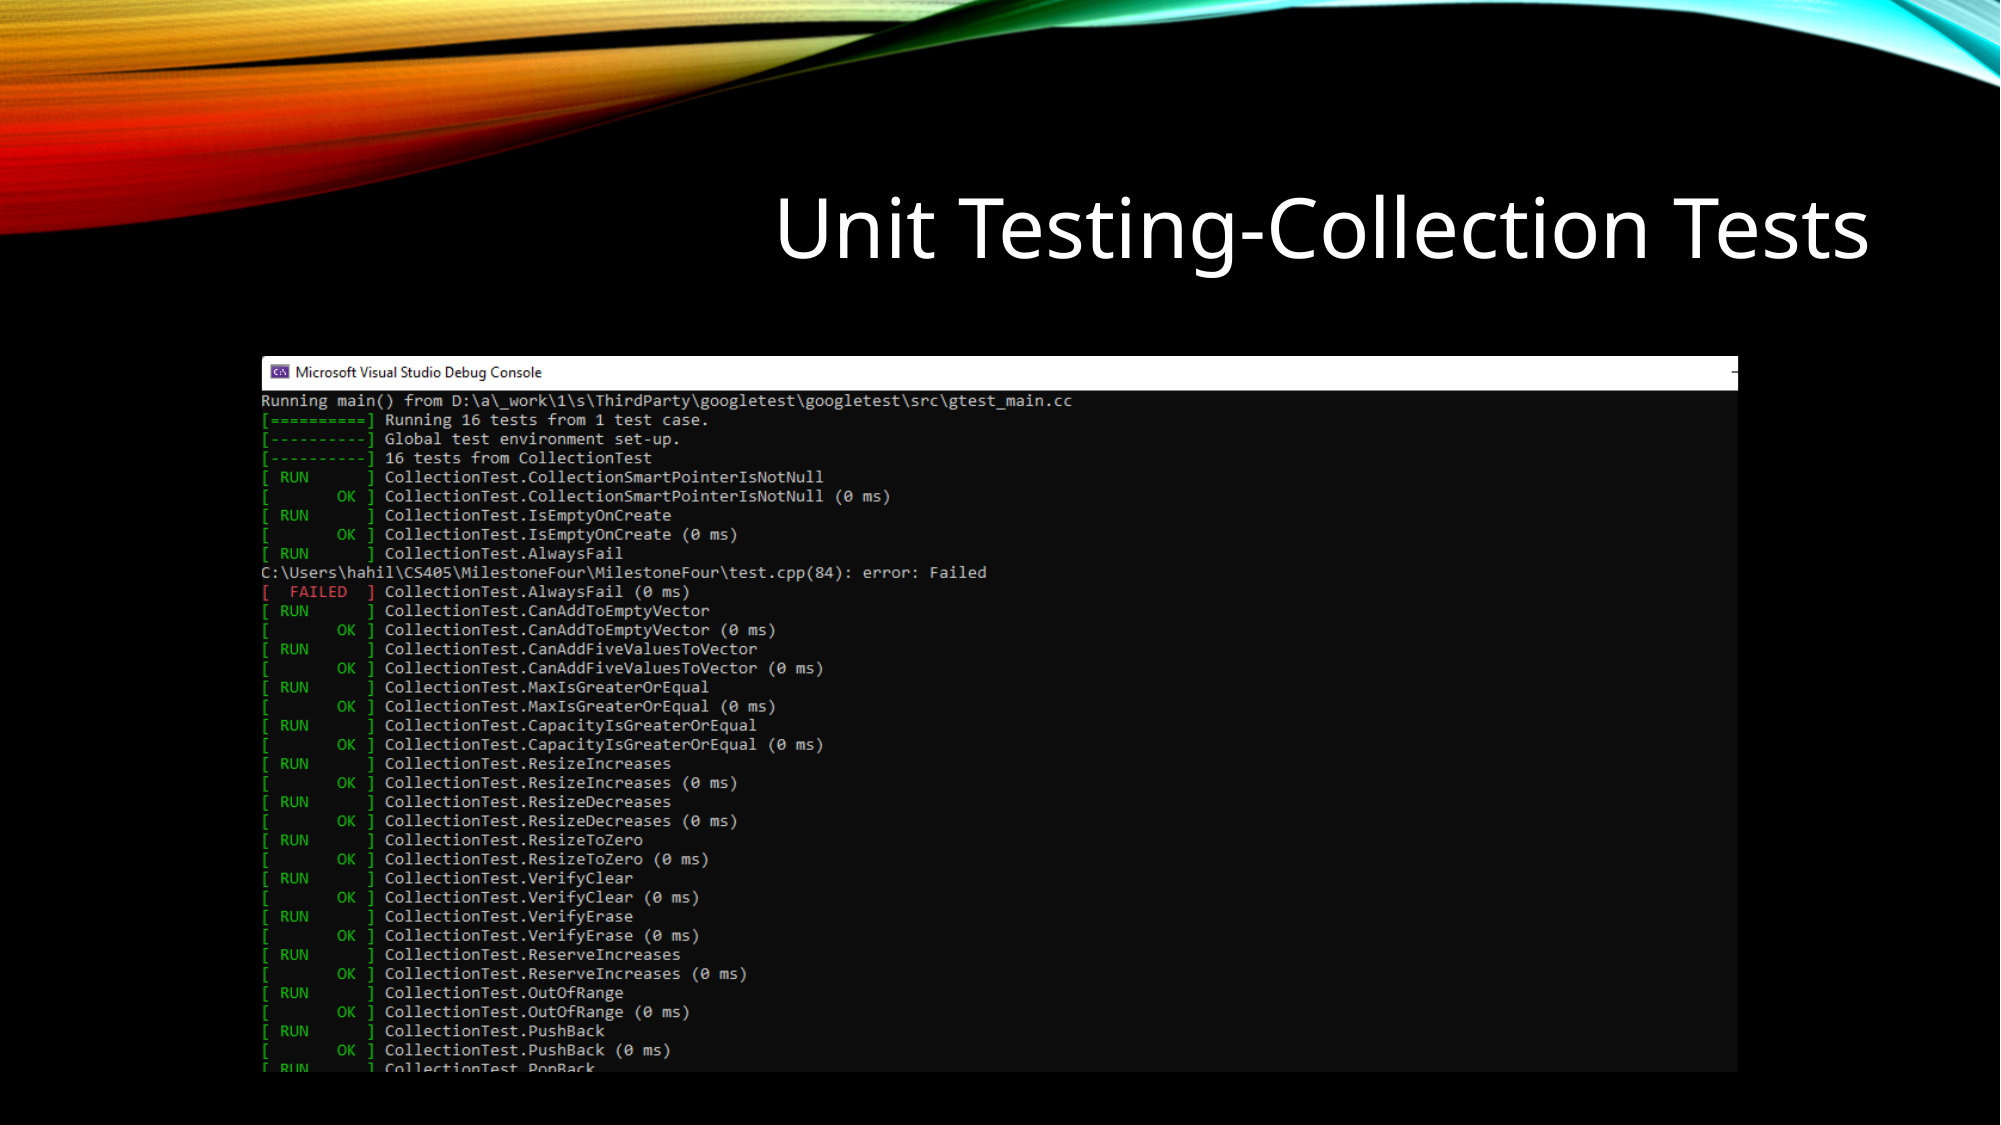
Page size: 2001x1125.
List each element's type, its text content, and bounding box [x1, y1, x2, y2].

title Unit Testing-Collection Tests [474, 125, 1888, 338]
picture [261, 355, 1739, 1072]
picture [0, 0, 2000, 237]
